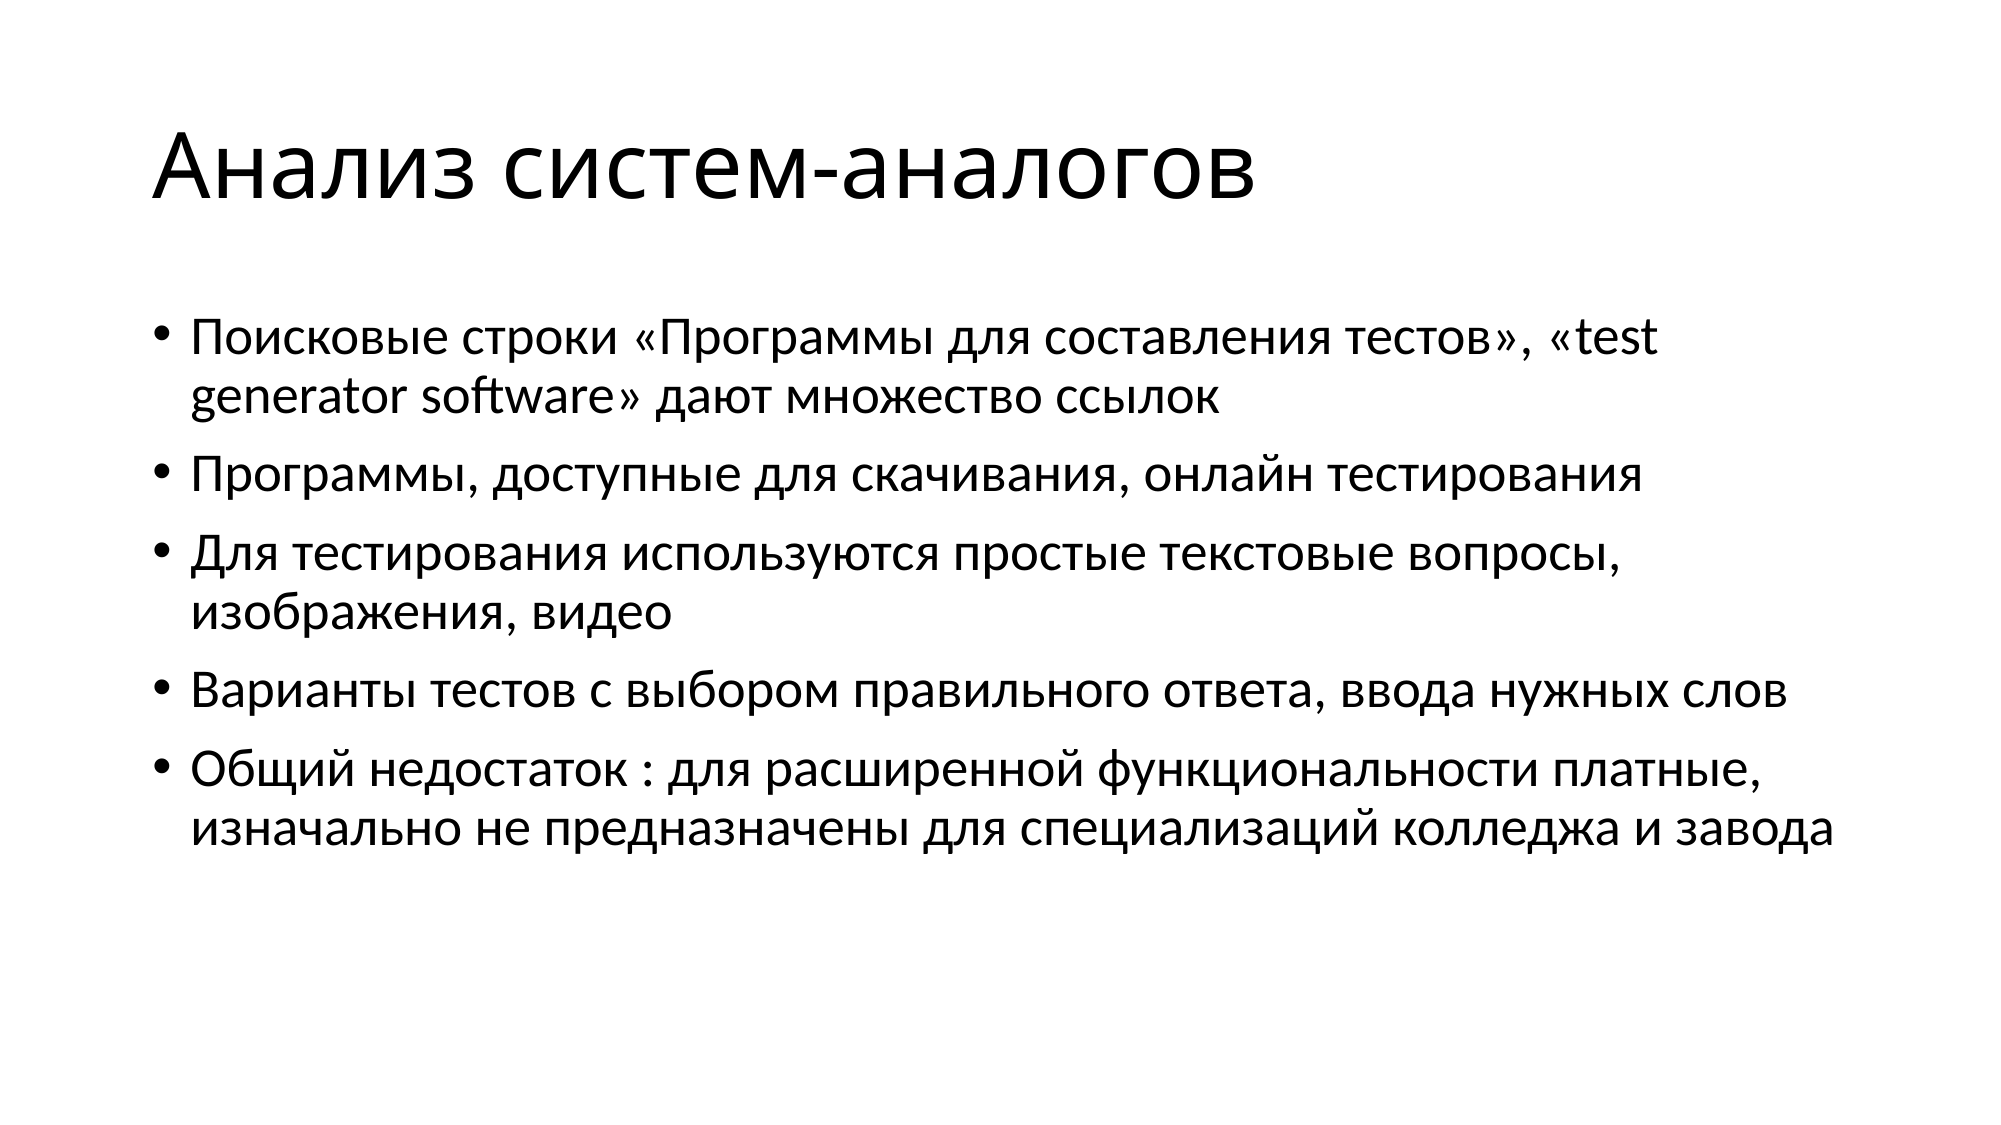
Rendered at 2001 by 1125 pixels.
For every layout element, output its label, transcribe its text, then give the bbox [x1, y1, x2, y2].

title Анализ систем-аналогов [137, 59, 1863, 278]
list Поисковые строки «Программы для составления тестов», «test generator software» дают множество ссылок Программы, доступные для скачивания, онлайн тестирования Для тестирования используются простые текстовые вопросы, изображения, видео Варианты тестов с выбором правильного ответа, ввода нужных слов Общий недостаток : для расширенной функциональности платные, изначально не предназначены для специализаций колледжа и завода [137, 299, 1863, 1014]
